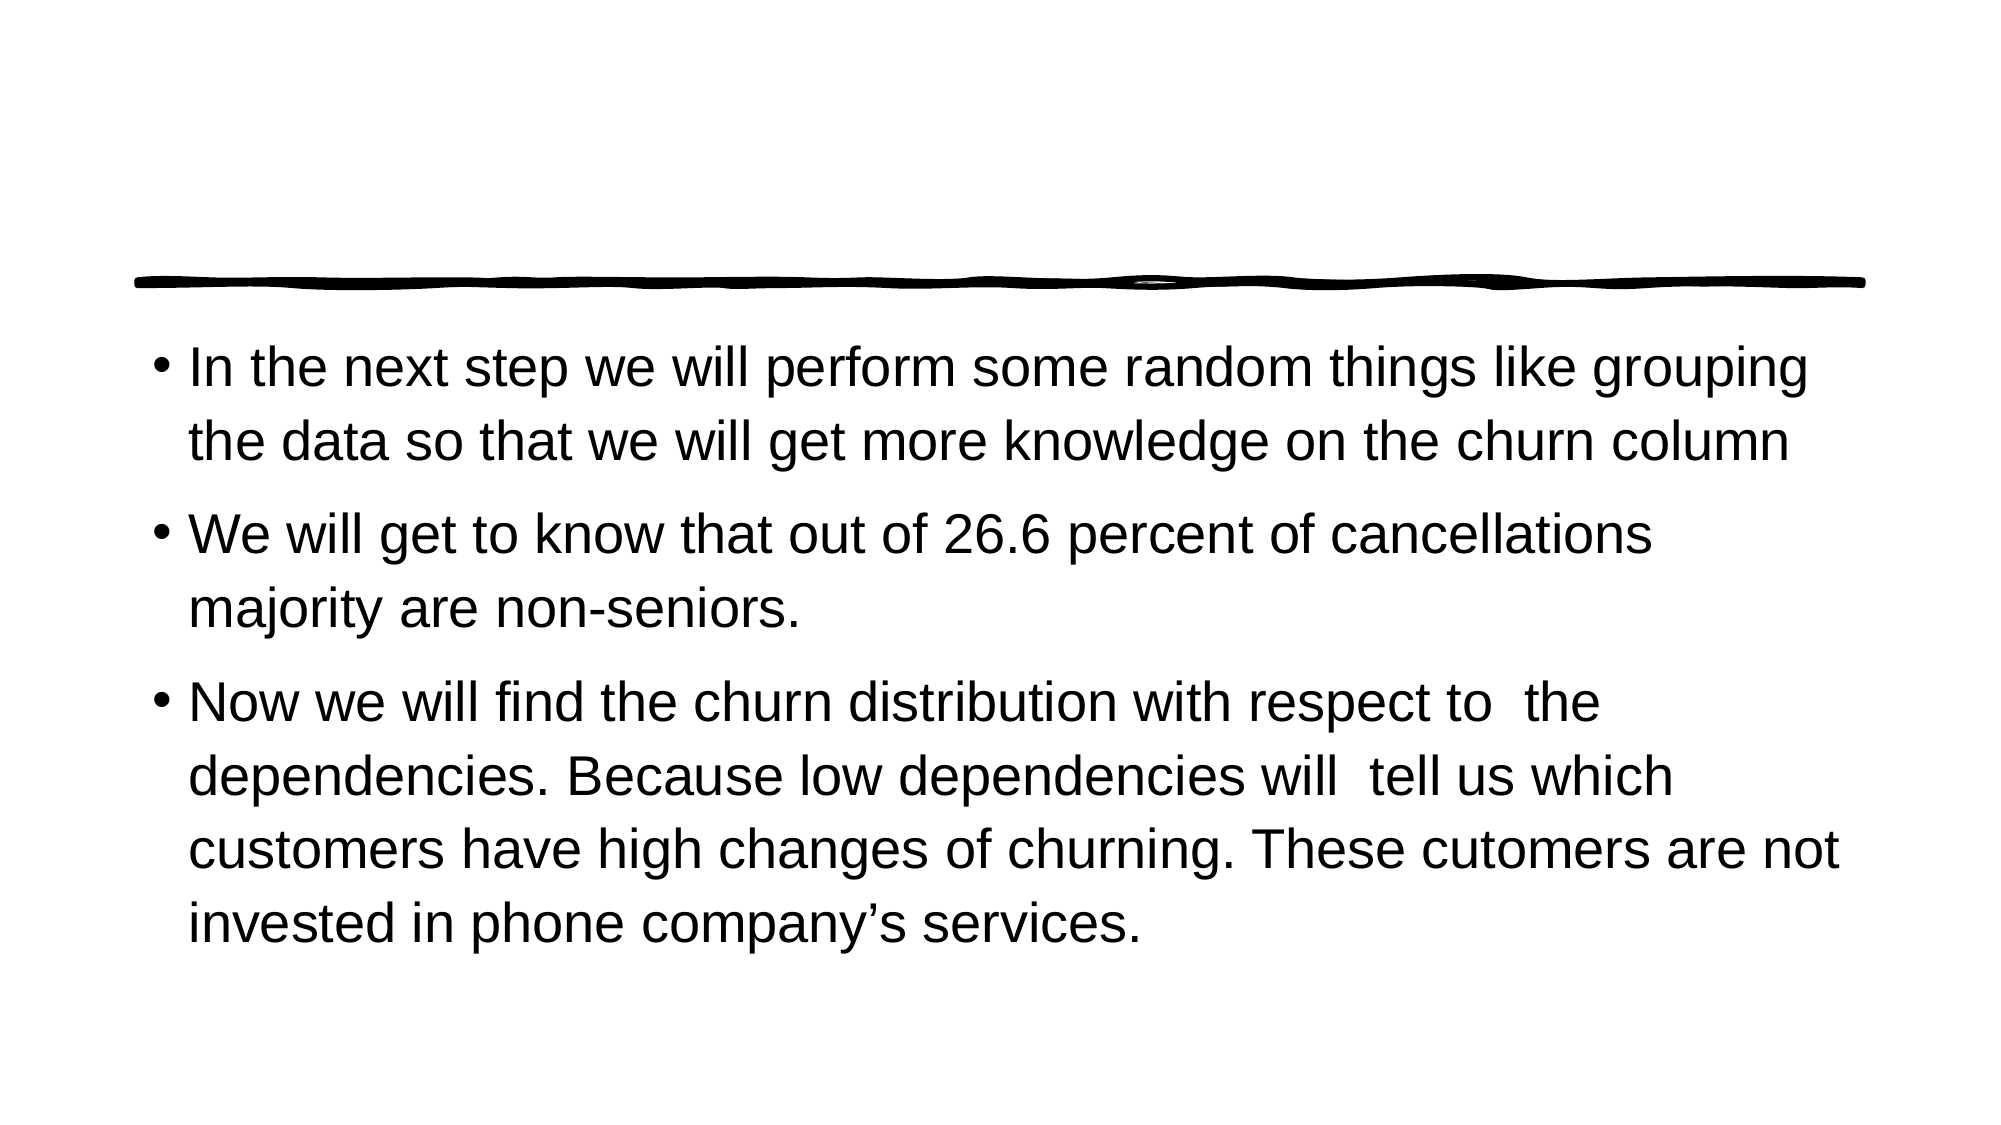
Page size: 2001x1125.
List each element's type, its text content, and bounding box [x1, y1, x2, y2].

list In the next step we will perform some random things like grouping the data so that we will get more knowledge on the churn column We will get to know that out of 26.6 percent of cancellations majority are non-seniors. Now we will find the churn distribution with respect to the dependencies. Because low dependencies will tell us which customers have high changes of churning. These cutomers are not invested in phone company’s services. [137, 316, 1863, 1014]
